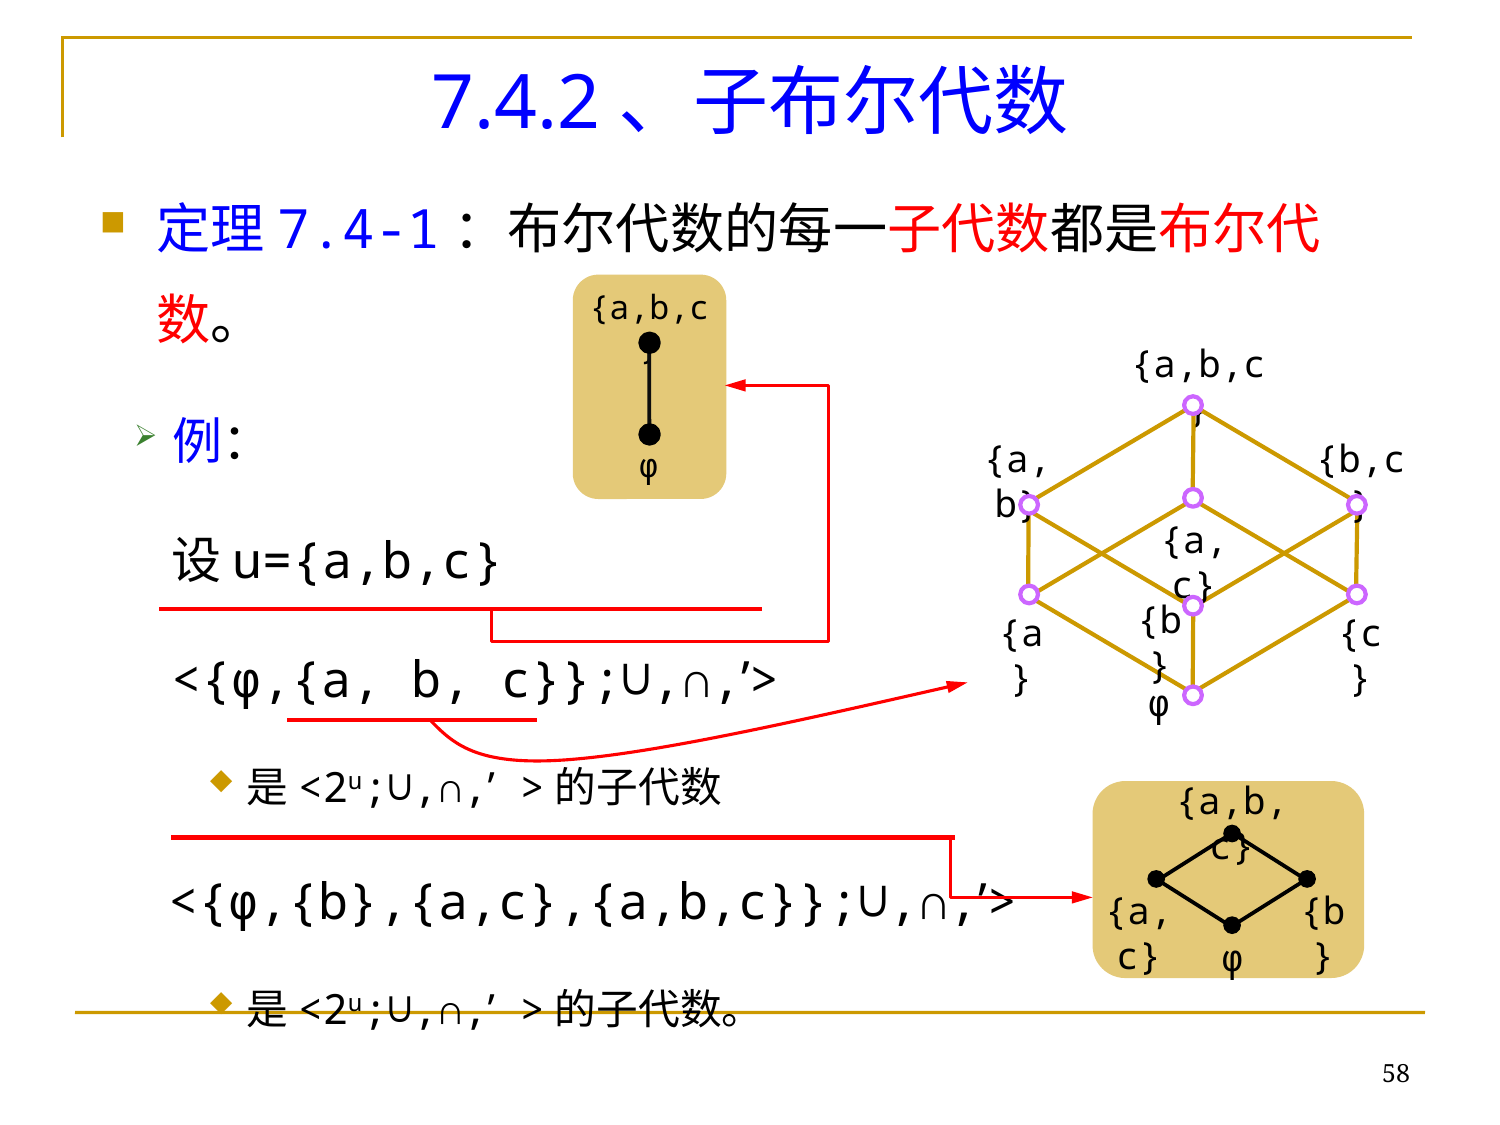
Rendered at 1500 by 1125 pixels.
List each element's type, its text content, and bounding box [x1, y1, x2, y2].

list 定理7.4-1：布尔代数的每一子代数都是布尔代数。 例： 设u={a,b,c} <{φ,{a, b, c}};∪,∩,’> 是<2u;∪,∩,’ >的子代数 <{φ,{b},{a,c},{a,b,c}};∪,∩,’> 是<2u;∪,∩,’ >的子代数。 [84, 160, 1436, 987]
slide_number 58 [1304, 1023, 1426, 1100]
title 7.4.2、子布尔代数 [74, 45, 1426, 150]
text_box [159, 274, 829, 642]
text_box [170, 769, 1365, 988]
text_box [962, 332, 1422, 729]
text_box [287, 682, 968, 767]
